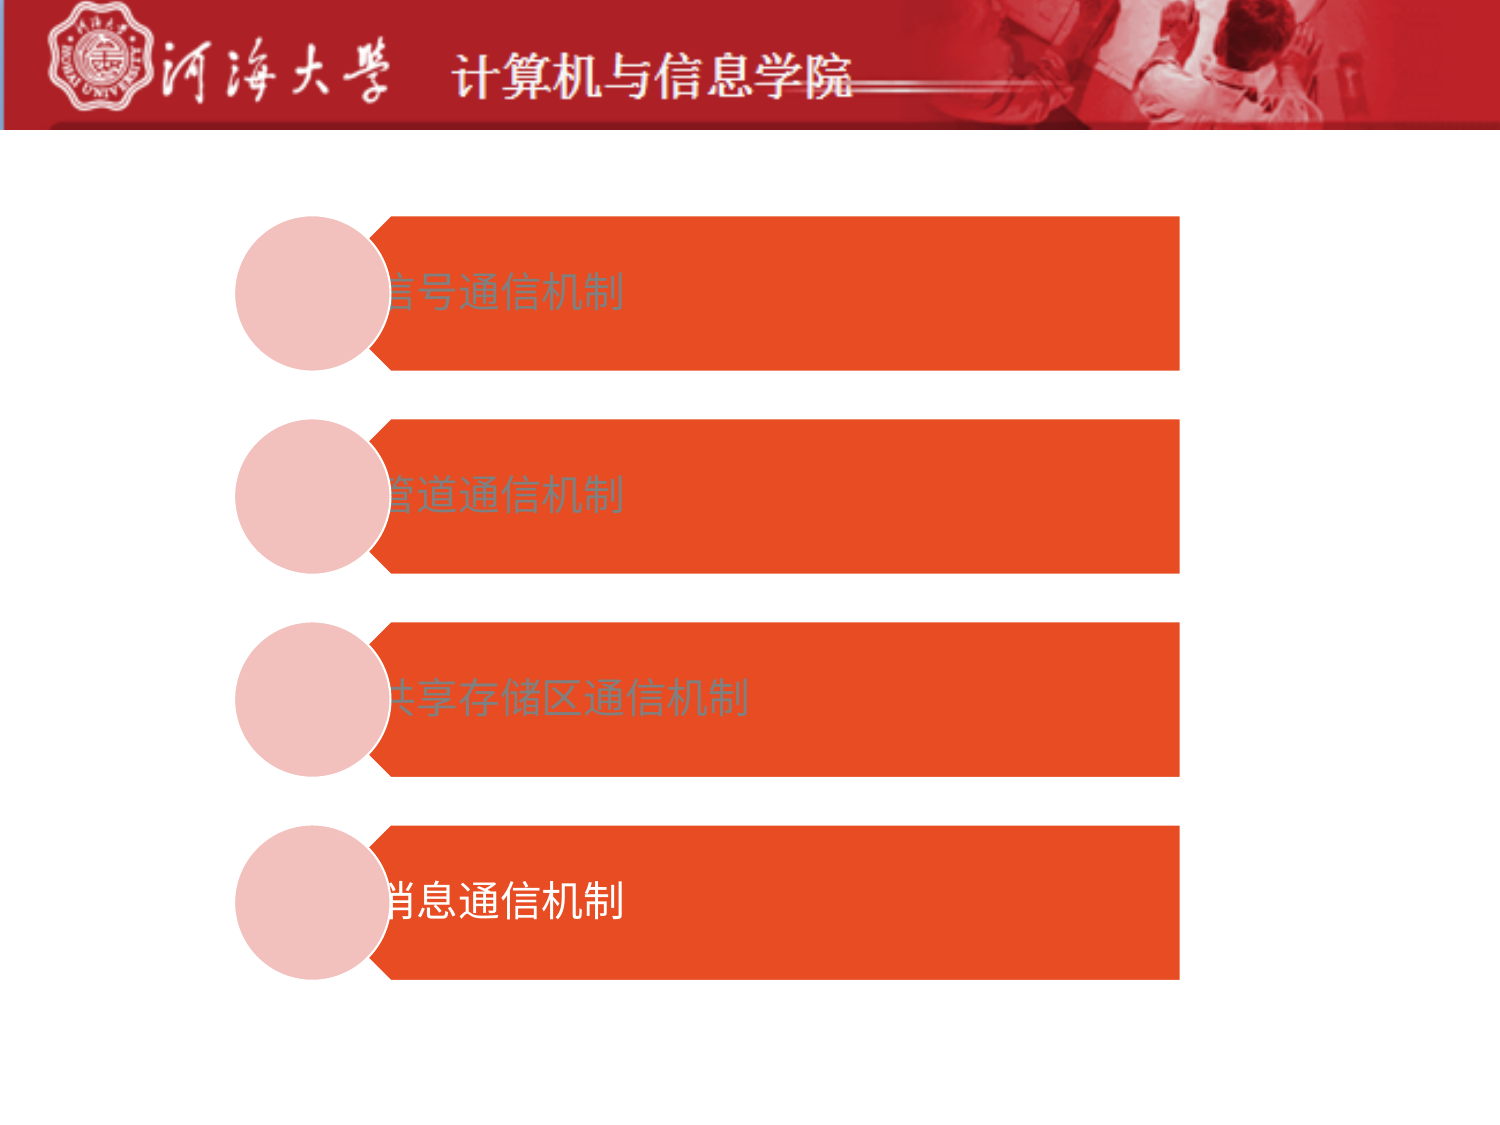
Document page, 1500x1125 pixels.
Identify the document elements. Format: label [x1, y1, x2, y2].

picture [0, 0, 1500, 130]
text_box [54, 214, 1361, 982]
